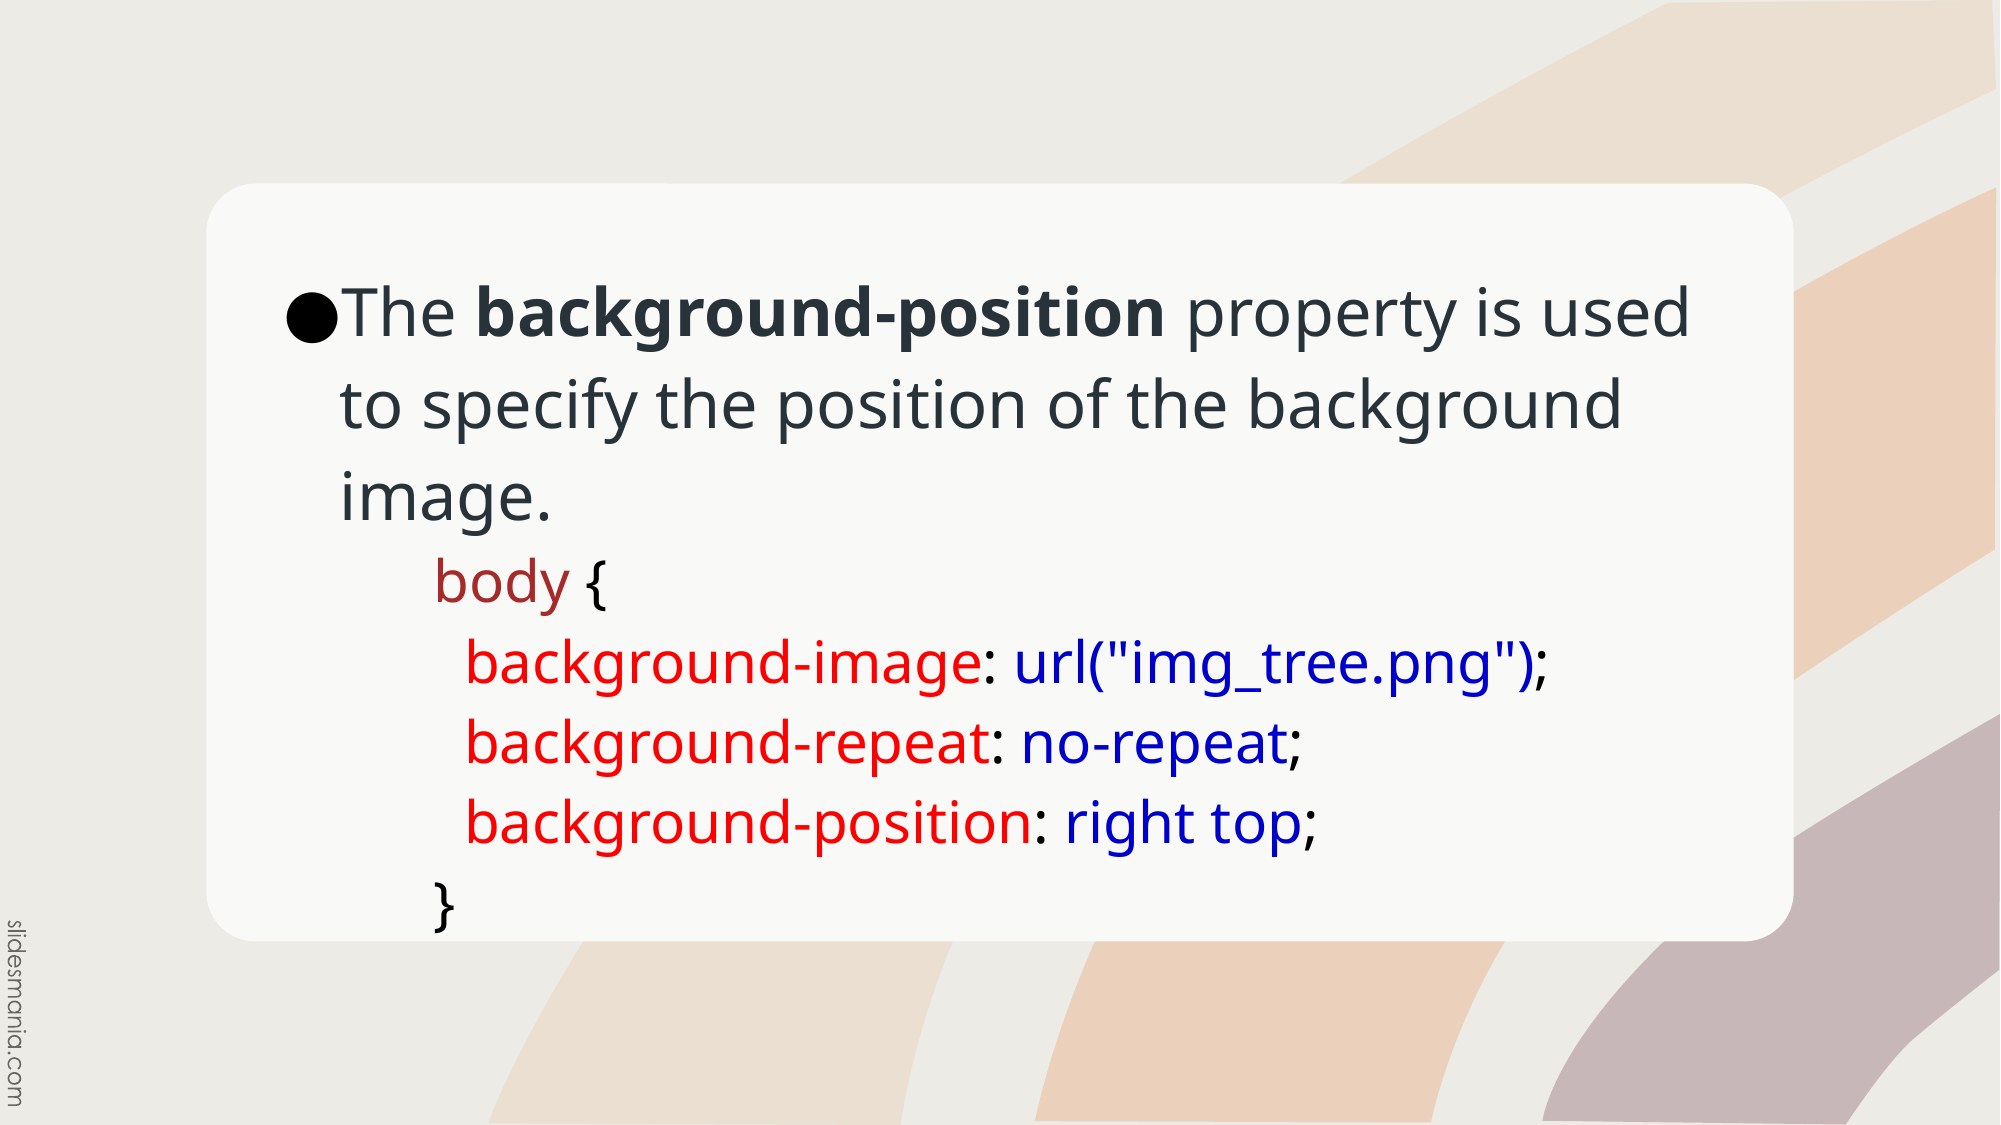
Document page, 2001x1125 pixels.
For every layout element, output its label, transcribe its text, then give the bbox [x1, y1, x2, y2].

list The background-position property is used to specify the position of the background image. body { background-image: url("img_tree.png"); background-repeat: no-repeat; background-position: right top; } [263, 237, 1737, 919]
